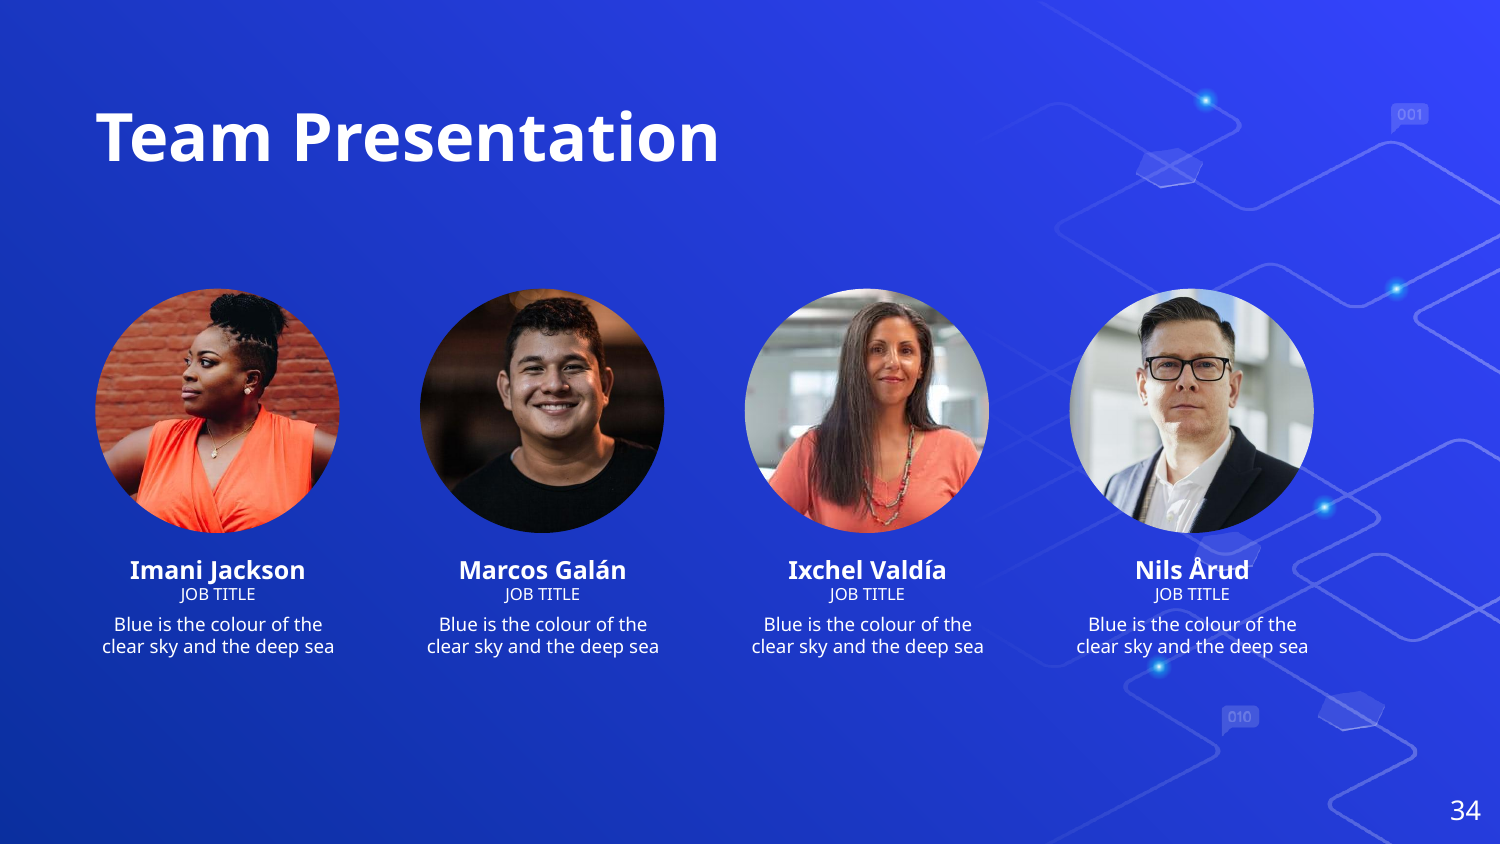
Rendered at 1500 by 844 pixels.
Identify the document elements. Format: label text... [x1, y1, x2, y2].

text_box Marcos Galán JOB TITLE Blue is the colour of the clear sky and the deep sea [420, 554, 666, 675]
slide_number 34 [1391, 779, 1482, 844]
picture [0, 0, 1500, 844]
text_box Imani Jackson JOB TITLE Blue is the colour of the clear sky and the deep sea [96, 554, 341, 675]
text_box Ixchel Valdía JOB TITLE Blue is the colour of the clear sky and the deep sea [745, 554, 990, 675]
title Team Presentation [95, 33, 1082, 175]
text_box Nils Årud JOB TITLE Blue is the colour of the clear sky and the deep sea [1070, 554, 1315, 675]
